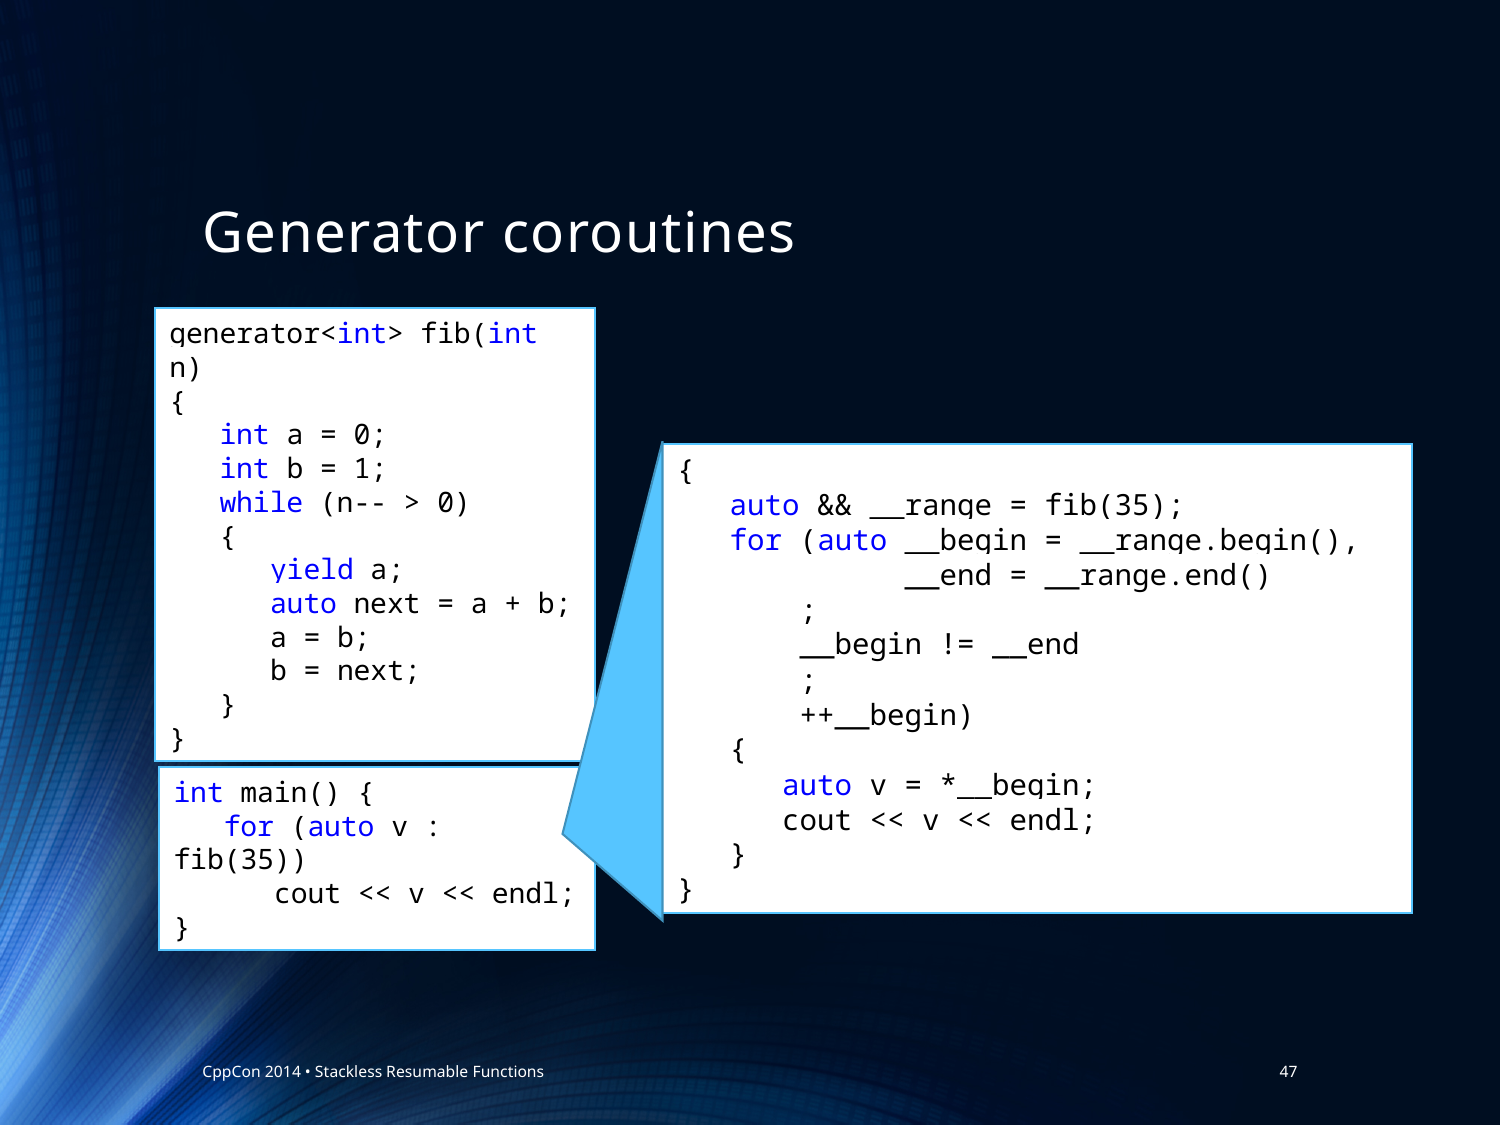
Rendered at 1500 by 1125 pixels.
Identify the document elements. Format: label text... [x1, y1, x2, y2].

slide_number 47 [1209, 1050, 1313, 1096]
text_box [561, 441, 664, 923]
text_box { auto && __range = fib(35); for (auto __begin = __range.begin(), __end = __range.end() ; __begin != __end ; ++__begin) { auto v = *__begin; cout << v << endl; } } [664, 443, 1413, 914]
text_box int main() { for (auto v : fib(35)) cout << v << endl; } [158, 766, 596, 951]
text_box generator<int> fib(int n) { int a = 0; int b = 1; while (n-- > 0) { yield a; auto next = a + b; a = b; b = next; } } [154, 307, 596, 762]
title Generator coroutines [187, 187, 1313, 272]
picture [0, 0, 1500, 1125]
footer CppCon 2014 • Stackless Resumable Functions [187, 1050, 994, 1096]
